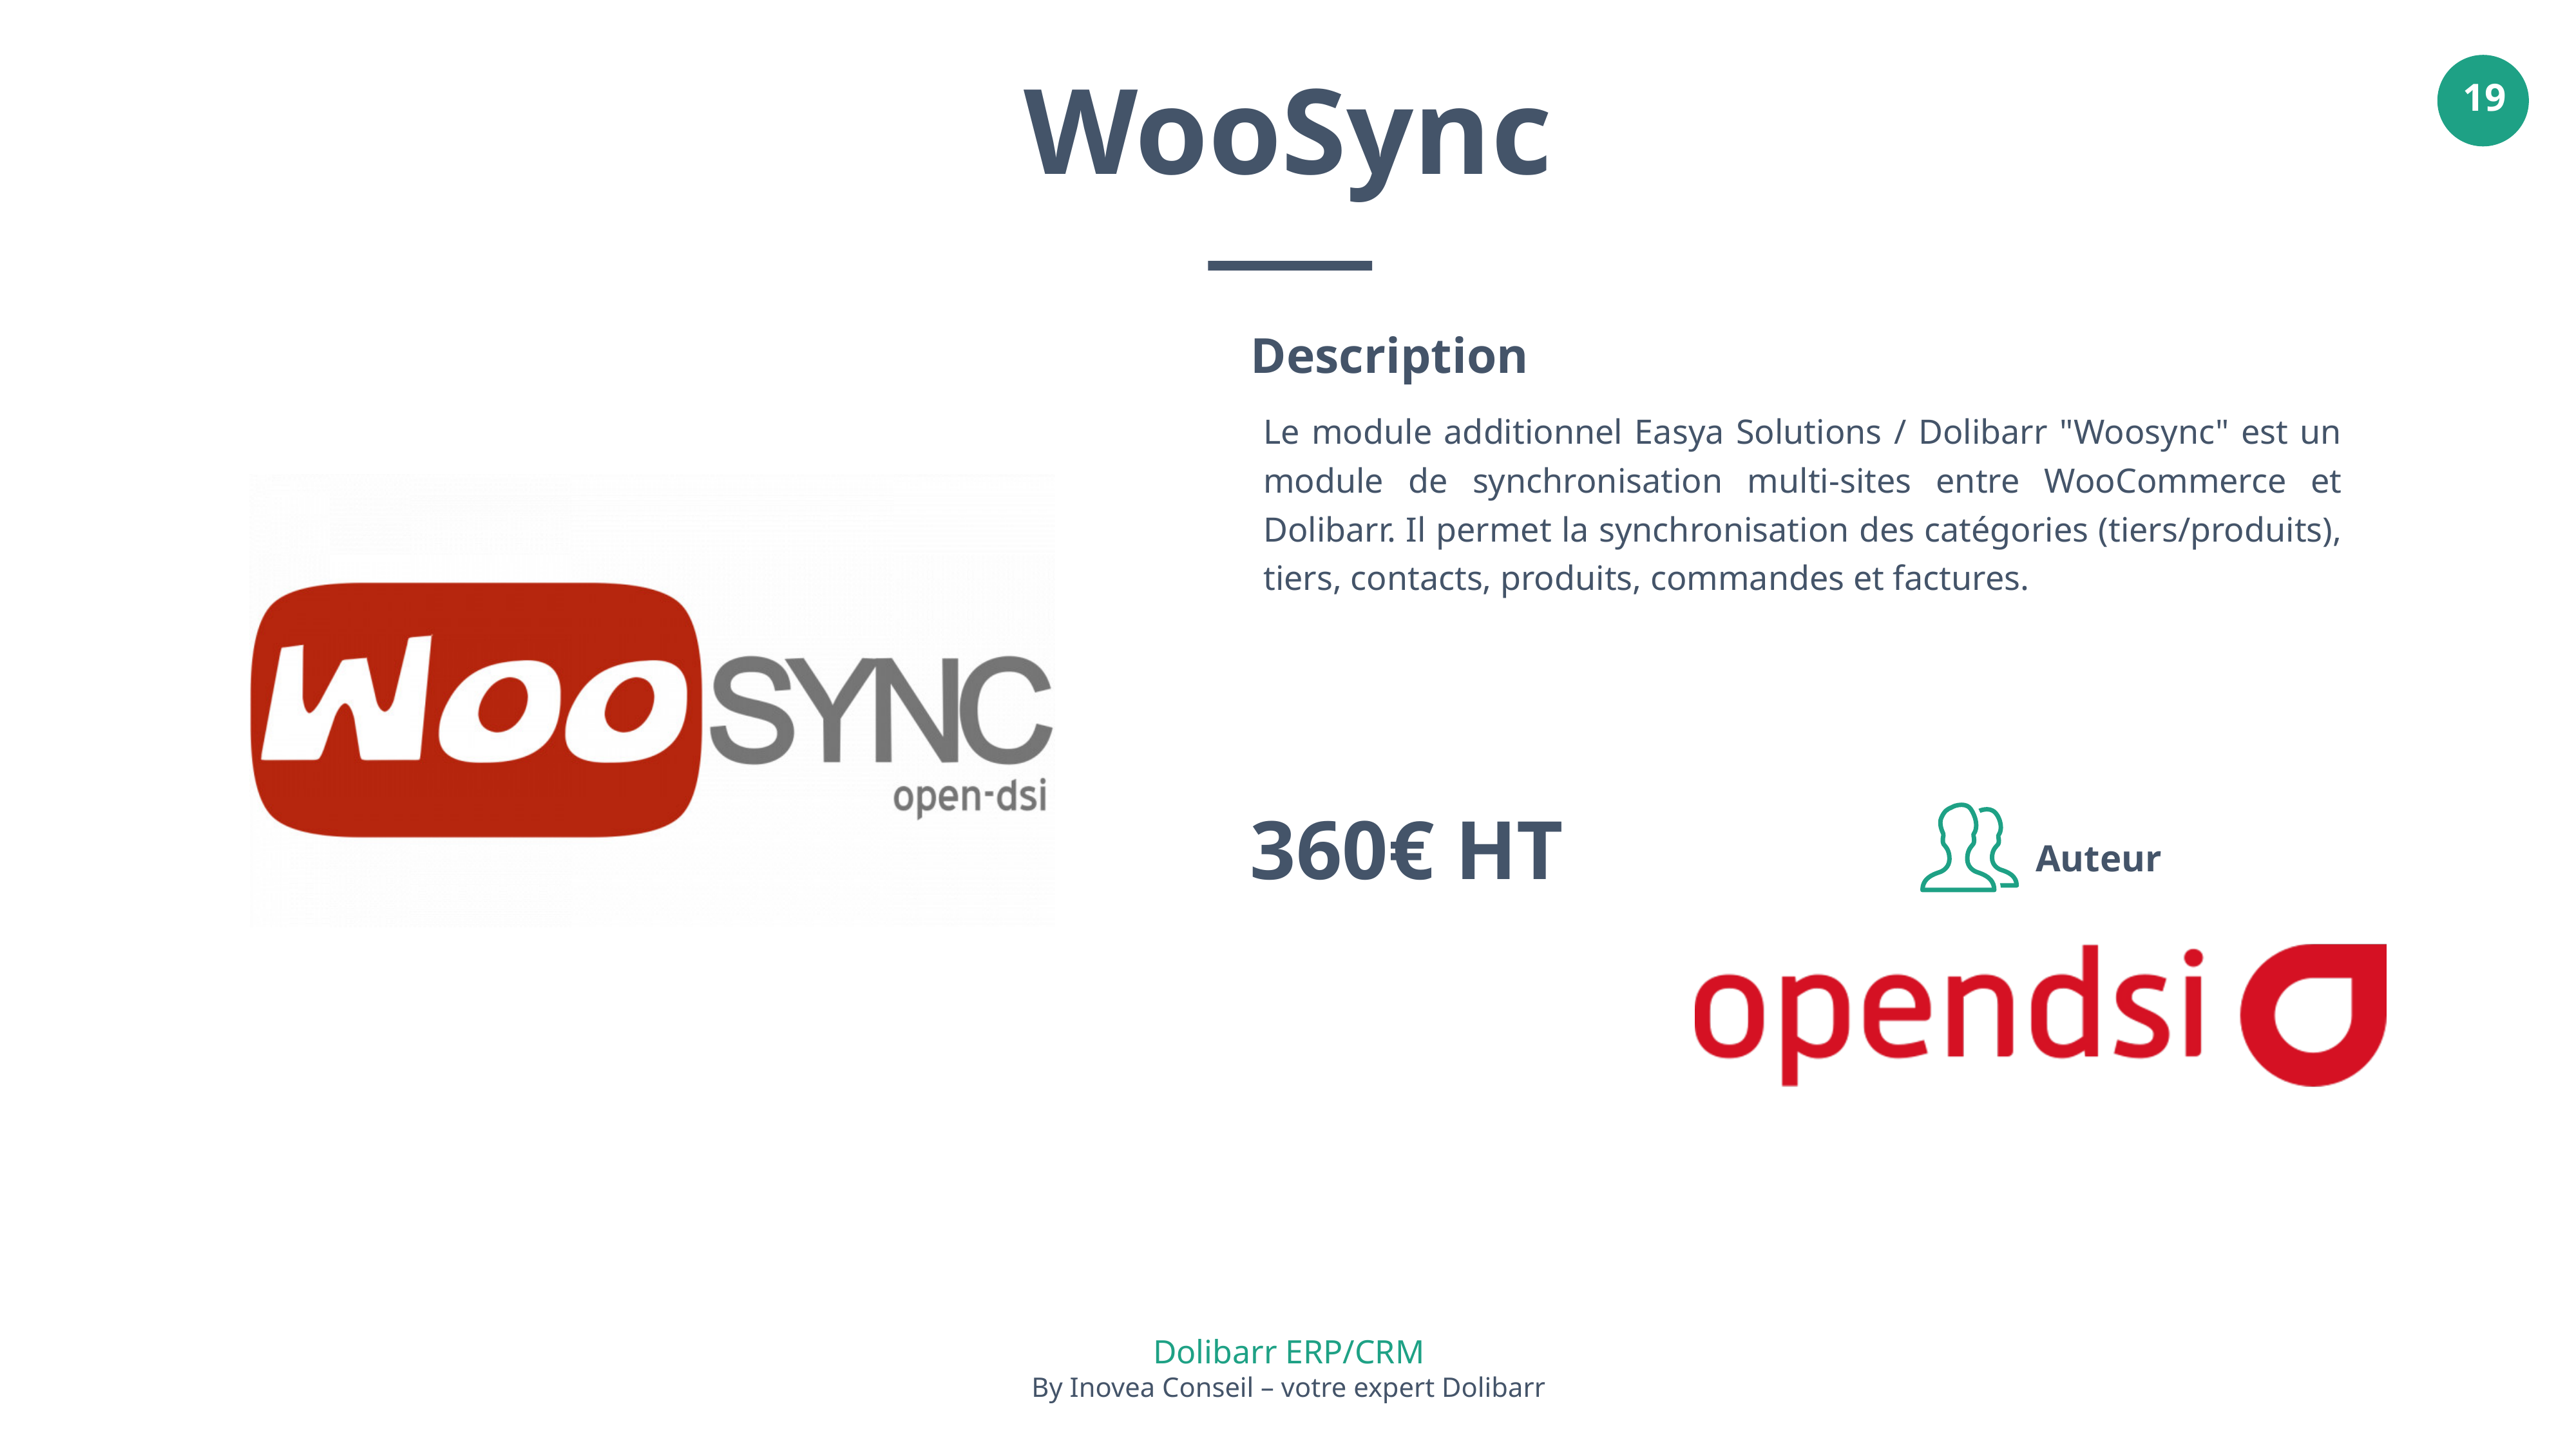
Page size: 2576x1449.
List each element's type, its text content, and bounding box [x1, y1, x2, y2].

text_box Le module additionnel Easya Solutions / Dolibarr "Woosync" est un module de synchronisation multi-sites entre WooCommerce et Dolibarr. Il permet la synchronisation des catégories (tiers/produits), tiers, contacts, produits, commandes et factures. [1240, 390, 2366, 609]
text_box WooSync [1014, 51, 1562, 203]
text_box Description [1250, 279, 1529, 383]
text_box [1920, 802, 1997, 893]
text_box Auteur [2026, 830, 2171, 884]
picture [249, 474, 1055, 927]
text_box 360€ HT [1240, 793, 1574, 900]
text_box [1208, 261, 1373, 271]
text_box [1978, 807, 2019, 888]
picture [1695, 910, 2387, 1121]
